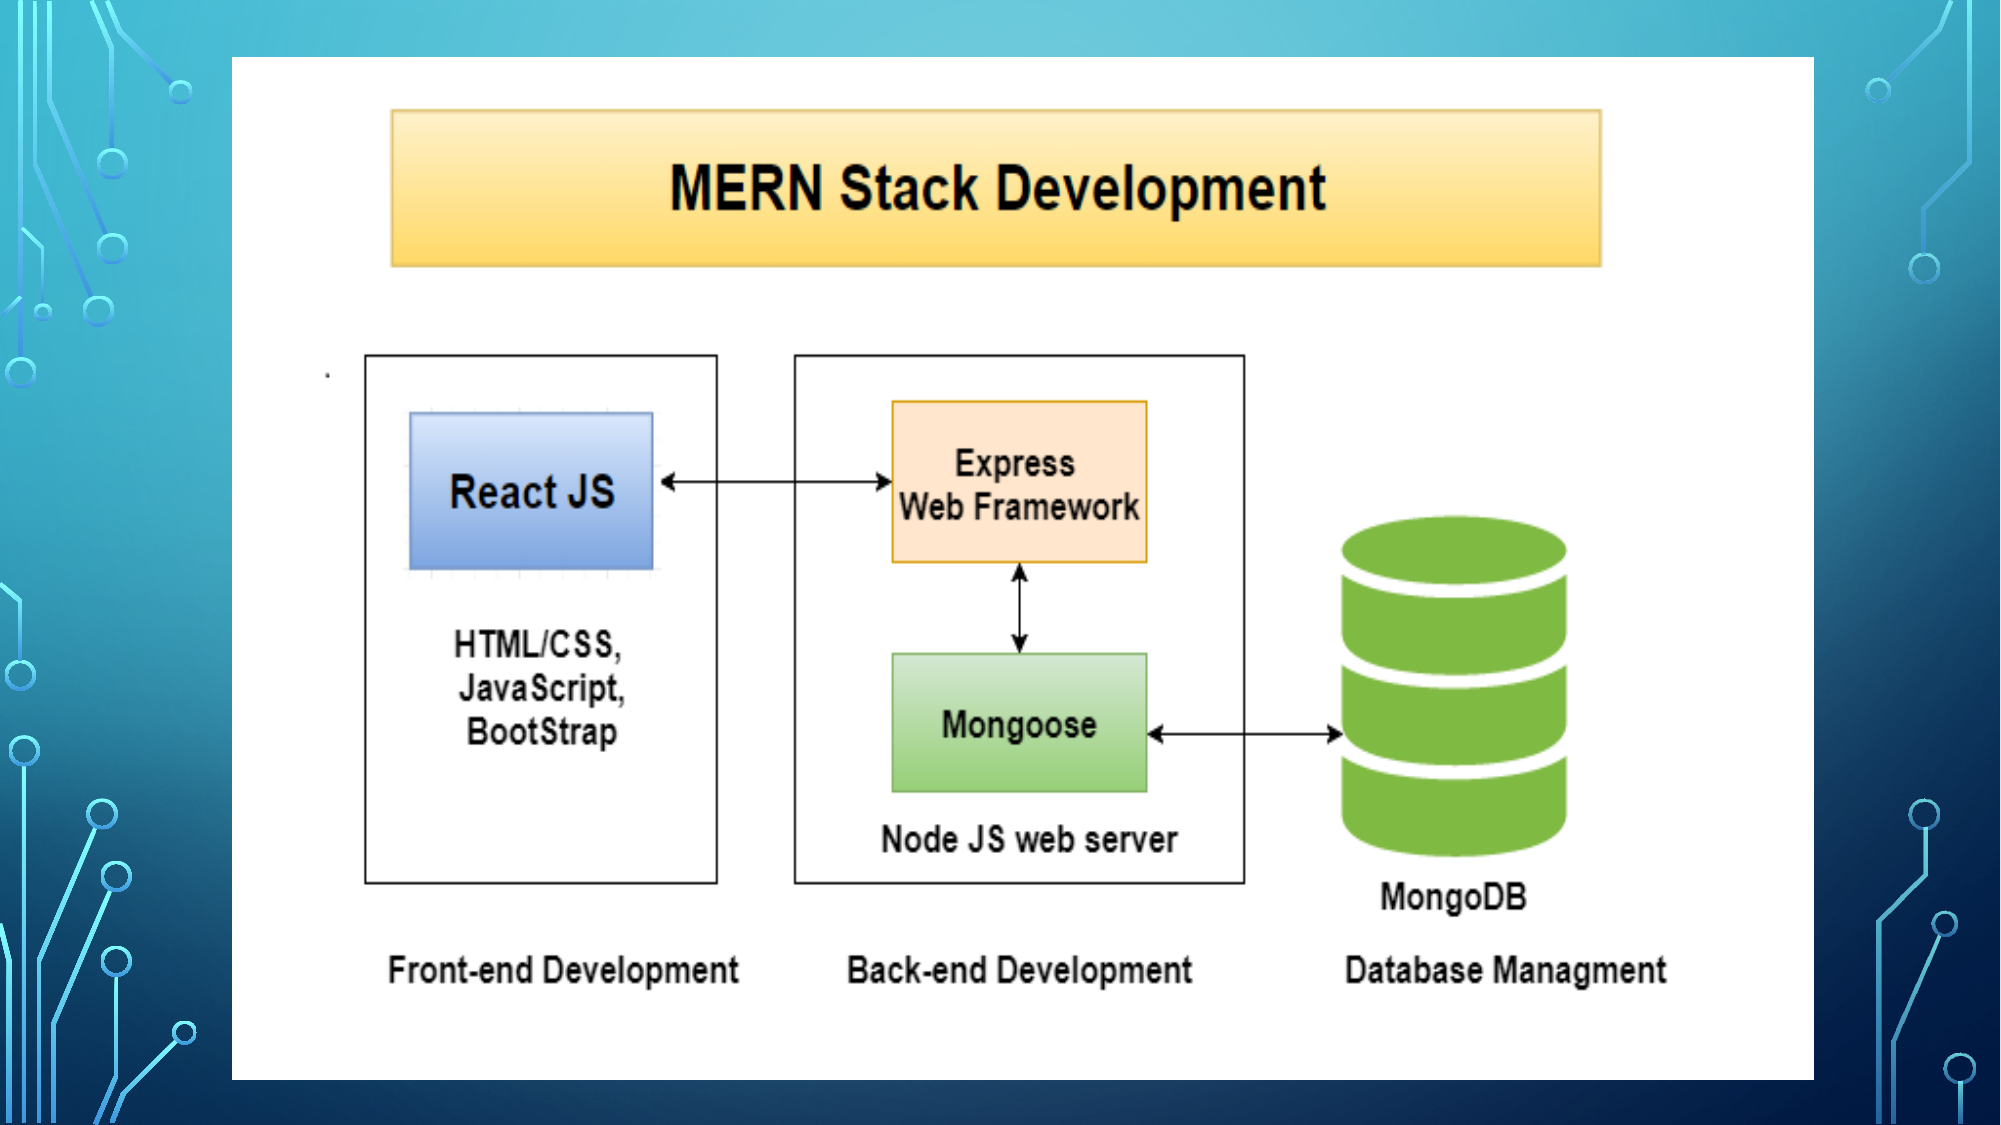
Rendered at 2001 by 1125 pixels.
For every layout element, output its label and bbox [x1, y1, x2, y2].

list [232, 57, 1815, 1080]
